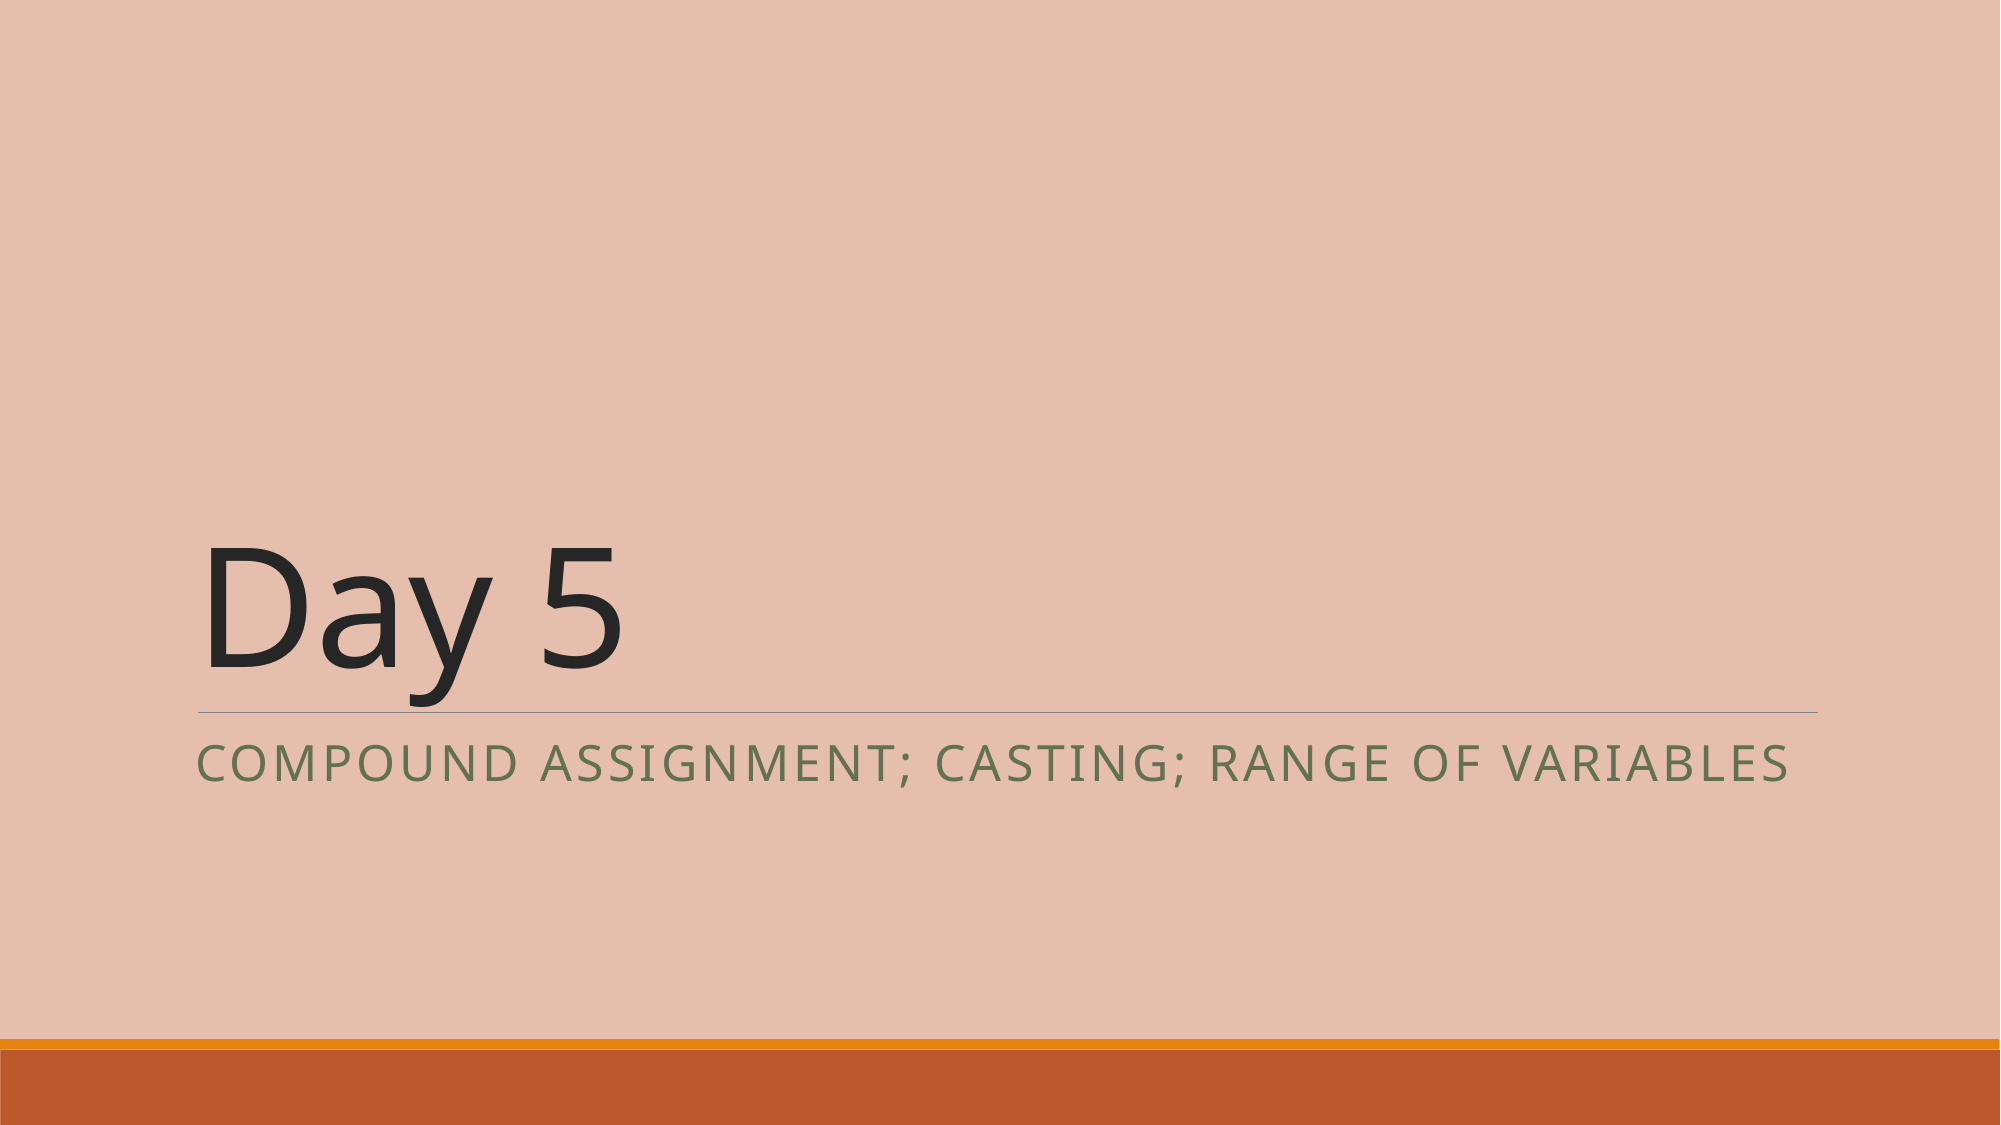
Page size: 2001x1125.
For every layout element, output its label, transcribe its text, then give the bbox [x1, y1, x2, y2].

title Day 5 [180, 124, 1830, 710]
list Compound Assignment; casting; range of variables [180, 730, 1830, 918]
